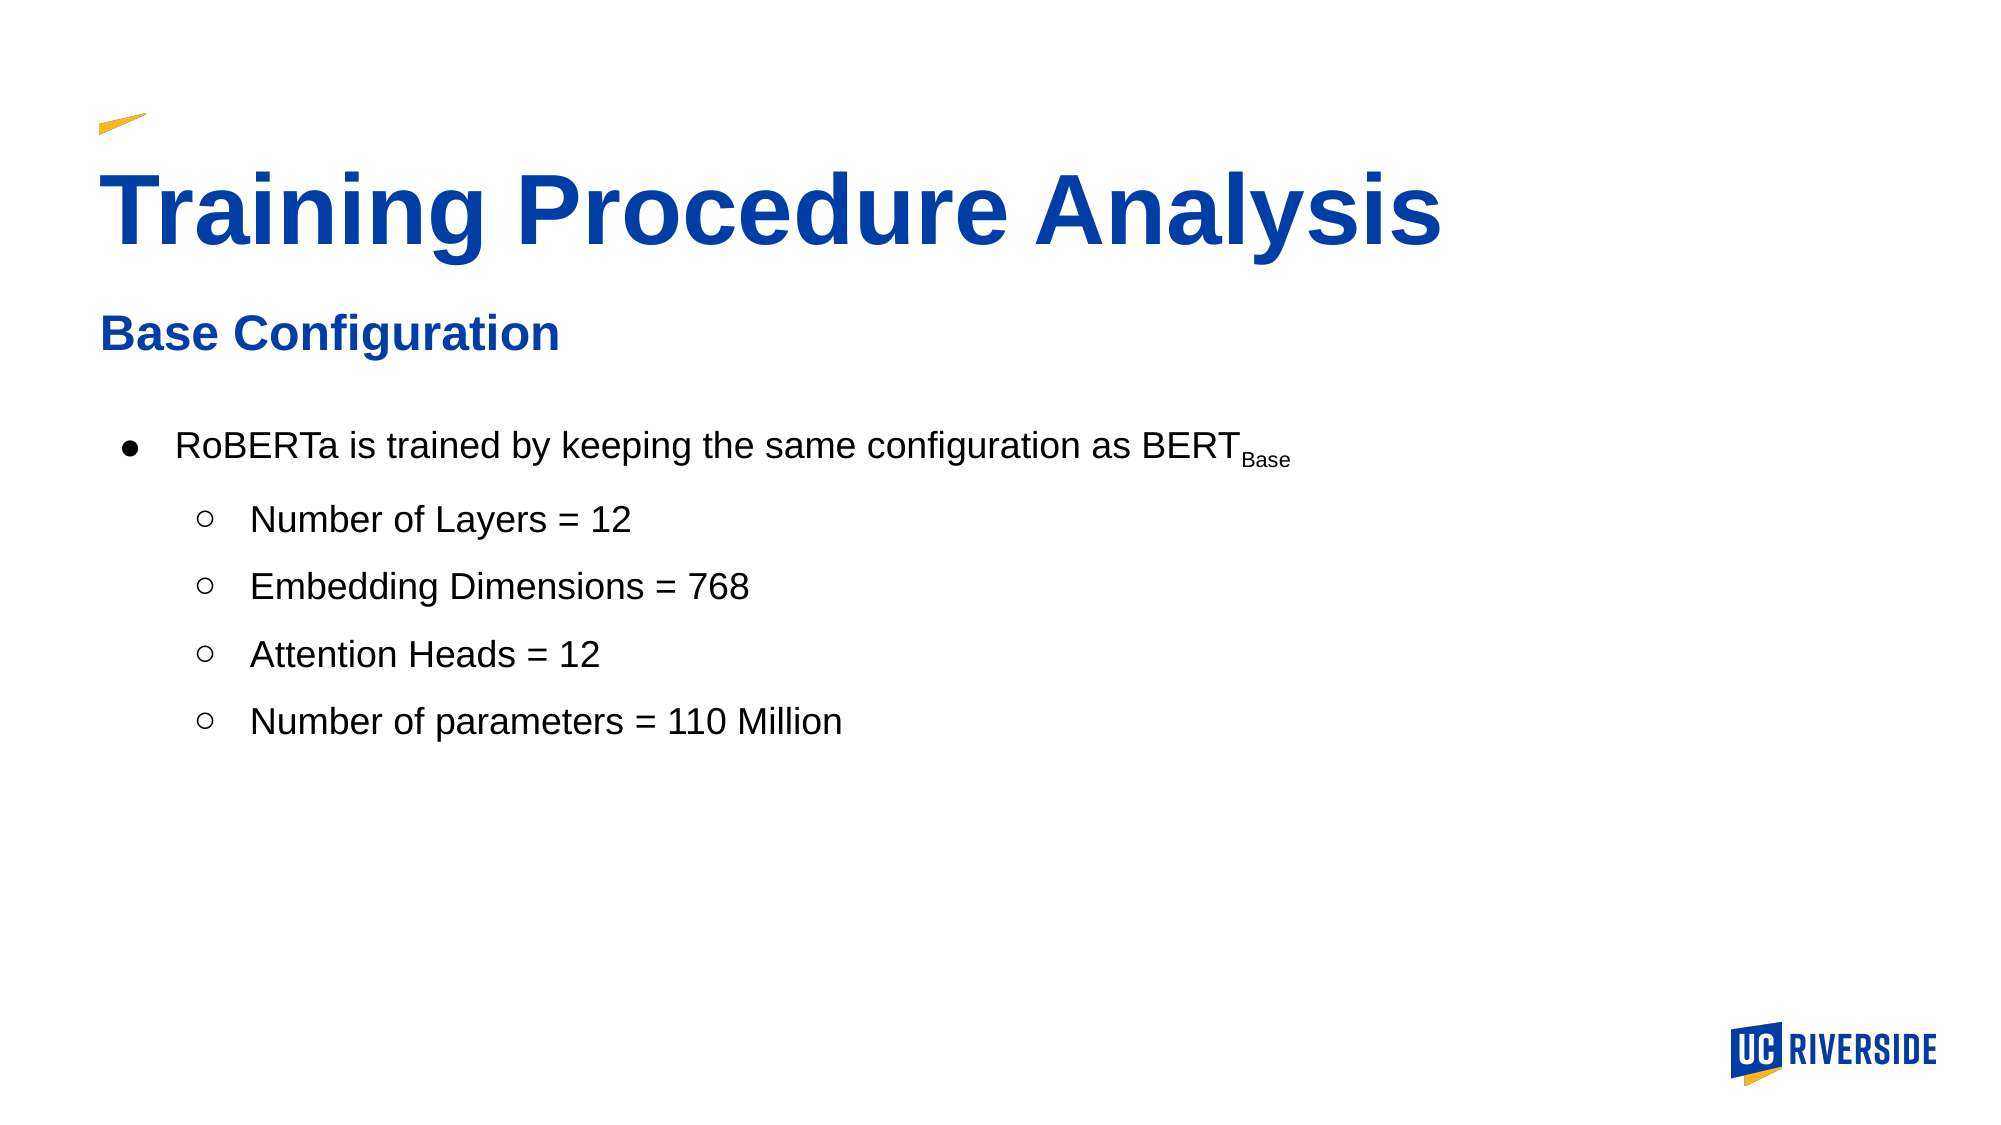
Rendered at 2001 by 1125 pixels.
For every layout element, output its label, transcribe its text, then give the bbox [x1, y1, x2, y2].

picture [99, 113, 147, 135]
text_box Training Procedure Analysis [99, 144, 1588, 265]
text_box Base Configuration [99, 300, 1588, 361]
picture [1731, 1022, 1937, 1086]
text_box RoBERTa is trained by keeping the same configuration as BERTBase Number of Layers = 12 Embedding Dimensions = 768 Attention Heads = 12 Number of parameters = 110 Million [99, 395, 1839, 743]
